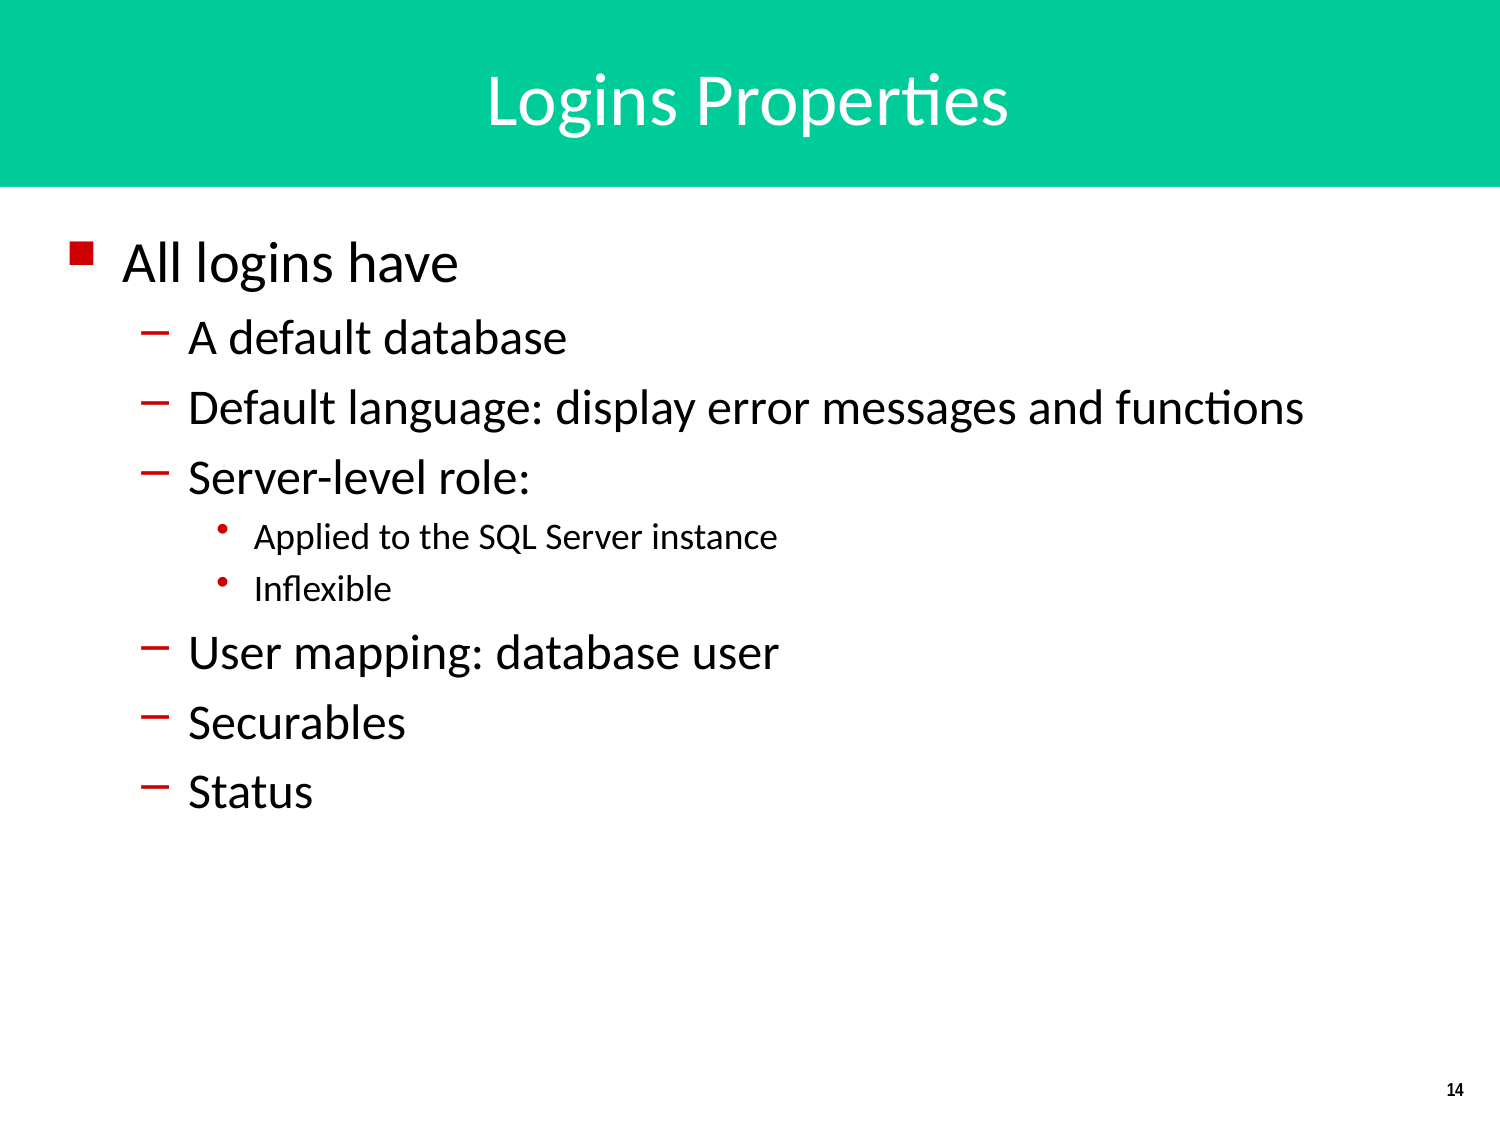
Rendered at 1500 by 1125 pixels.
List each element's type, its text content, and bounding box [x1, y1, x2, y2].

list All logins have A default database Default language: display error messages and functions Server-level role: Applied to the SQL Server instance Inflexible User mapping: database user Securables Status [51, 216, 1446, 1053]
title Logins Properties [51, 8, 1446, 184]
